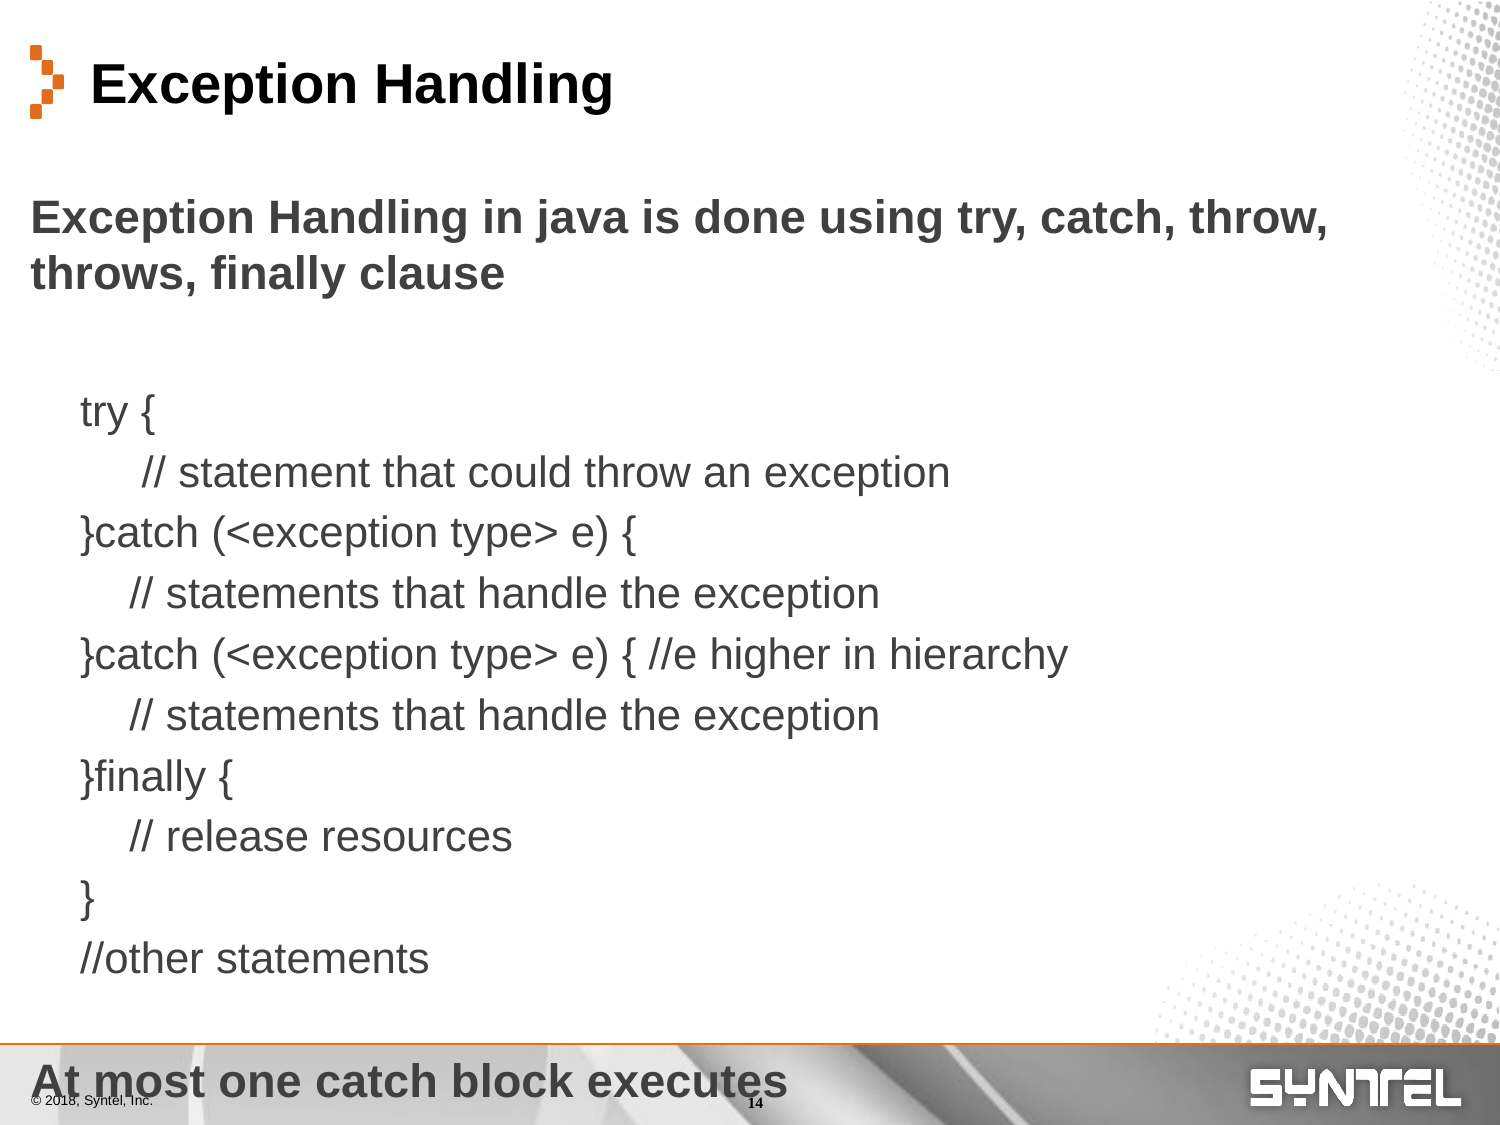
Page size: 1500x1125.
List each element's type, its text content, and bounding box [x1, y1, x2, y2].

picture [1250, 1069, 1462, 1112]
title Exception Handling [90, 28, 1462, 135]
picture [30, 45, 64, 119]
list Exception Handling in java is done using try, catch, throw, throws, finally clause try { // statement that could throw an exception }catch (<exception type> e) { // statements that handle the exception }catch (<exception type> e) { //e higher in hierarchy // statements that handle the exception }finally { // release resources } //other statements At most one catch block executes finally block always executes once, whether there’s an error or not [30, 186, 1461, 1006]
